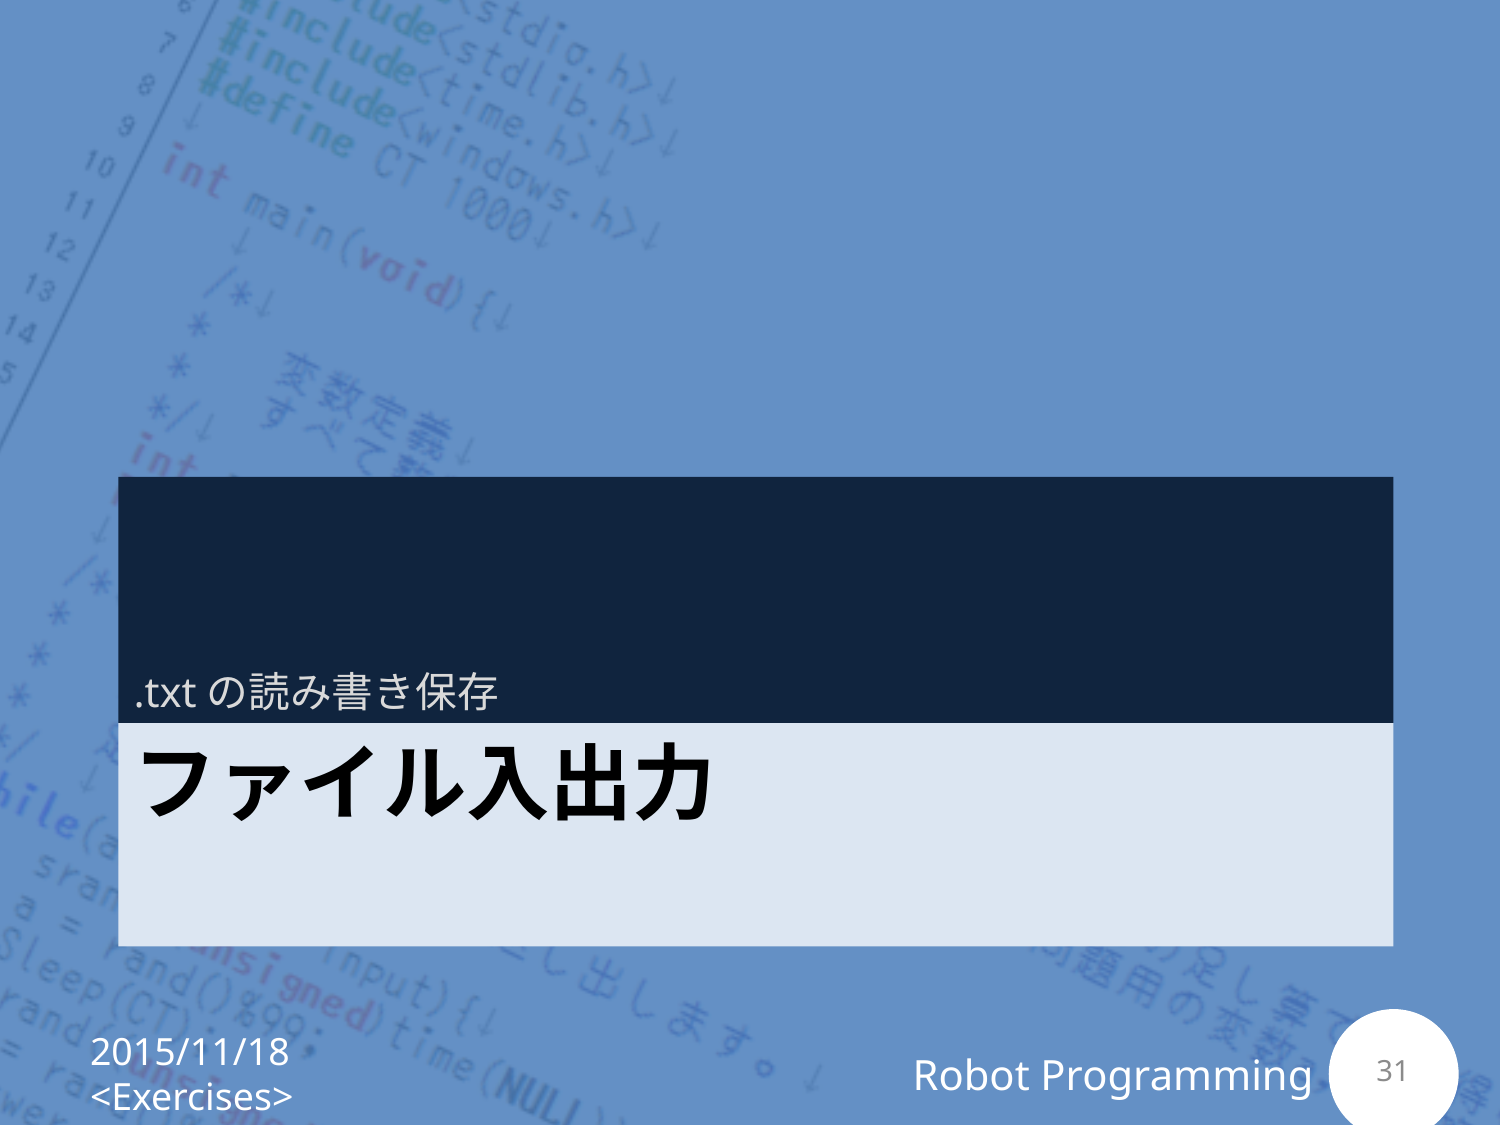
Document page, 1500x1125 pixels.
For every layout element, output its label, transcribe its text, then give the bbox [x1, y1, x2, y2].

list .txtの読み書き保存 [118, 476, 1394, 723]
title ファイル入出力 [118, 723, 1394, 947]
slide_number 30 [1074, 1042, 1425, 1103]
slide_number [75, 1042, 425, 1103]
